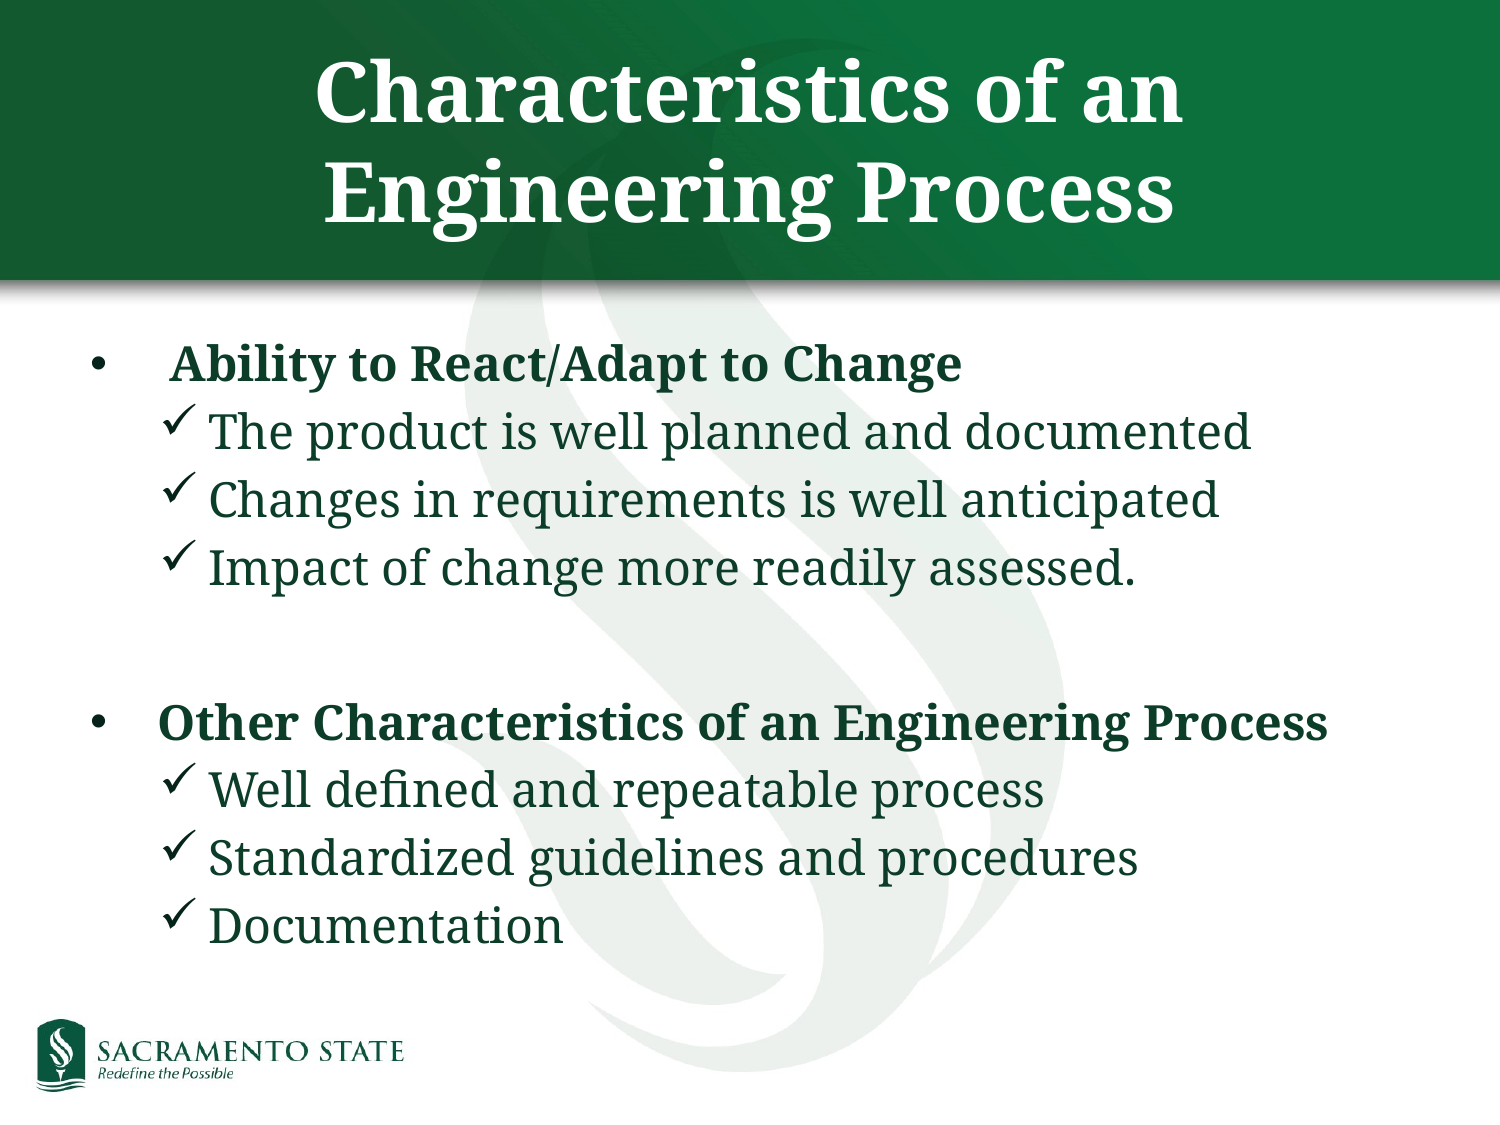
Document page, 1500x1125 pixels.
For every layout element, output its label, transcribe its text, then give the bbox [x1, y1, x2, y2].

title Characteristics of an Engineering Process [75, 45, 1425, 233]
picture [0, 0, 1500, 1125]
list Ability to React/Adapt to Change The product is well planned and documented Changes in requirements is well anticipated Impact of change more readily assessed. Other Characteristics of an Engineering Process Well defined and repeatable process Standardized guidelines and procedures Documentation [75, 325, 1425, 961]
